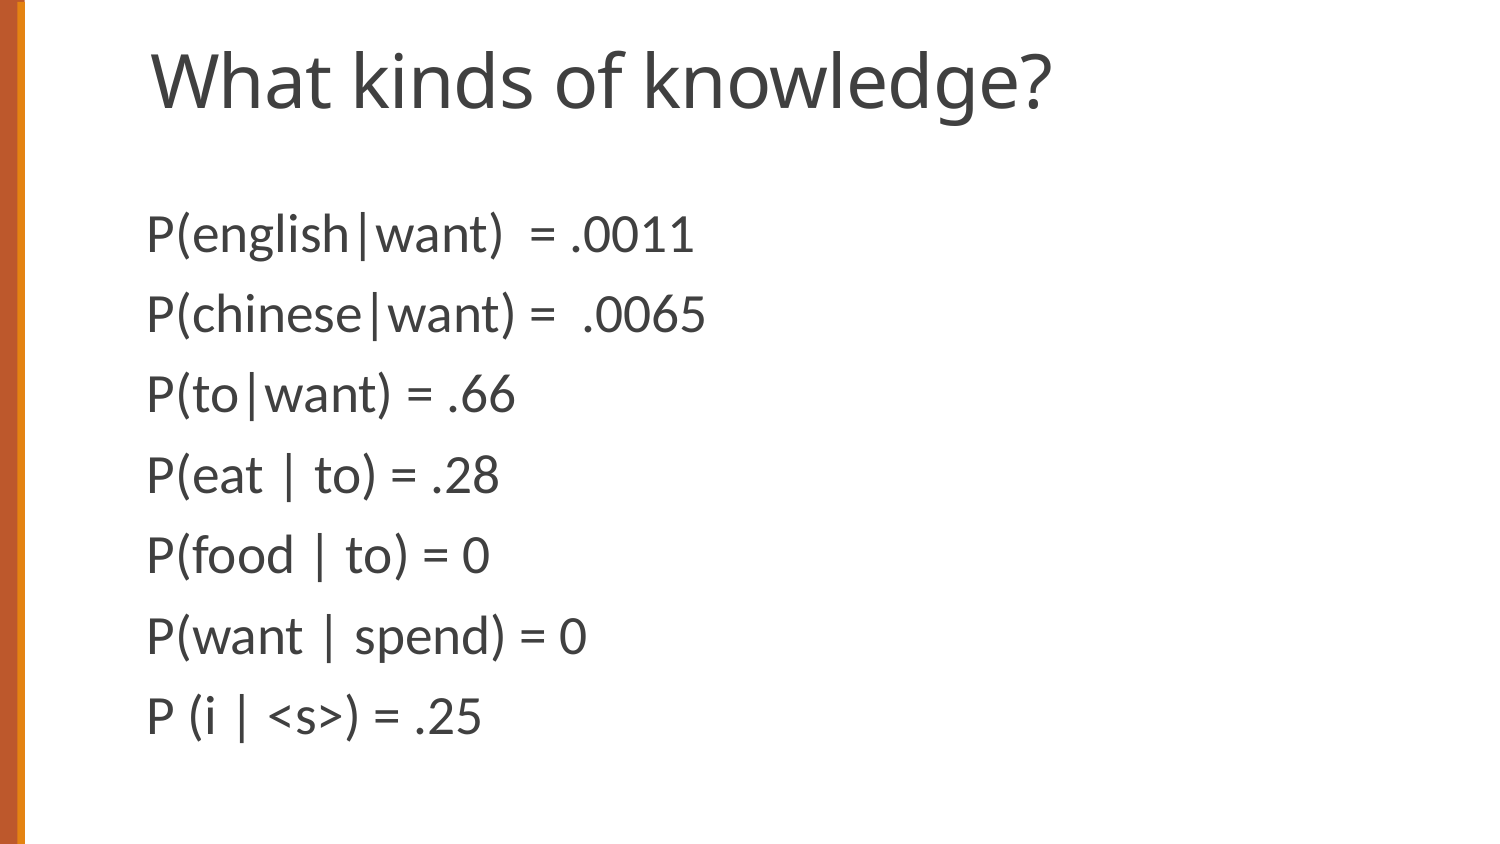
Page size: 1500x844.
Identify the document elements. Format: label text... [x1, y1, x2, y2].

list P(english|want) = .0011 P(chinese|want) = .0065 P(to|want) = .66 P(eat | to) = .28 P(food | to) = 0 P(want | spend) = 0 P (i | <s>) = .25 [135, 196, 1373, 760]
title What kinds of knowledge? [135, 19, 1373, 132]
